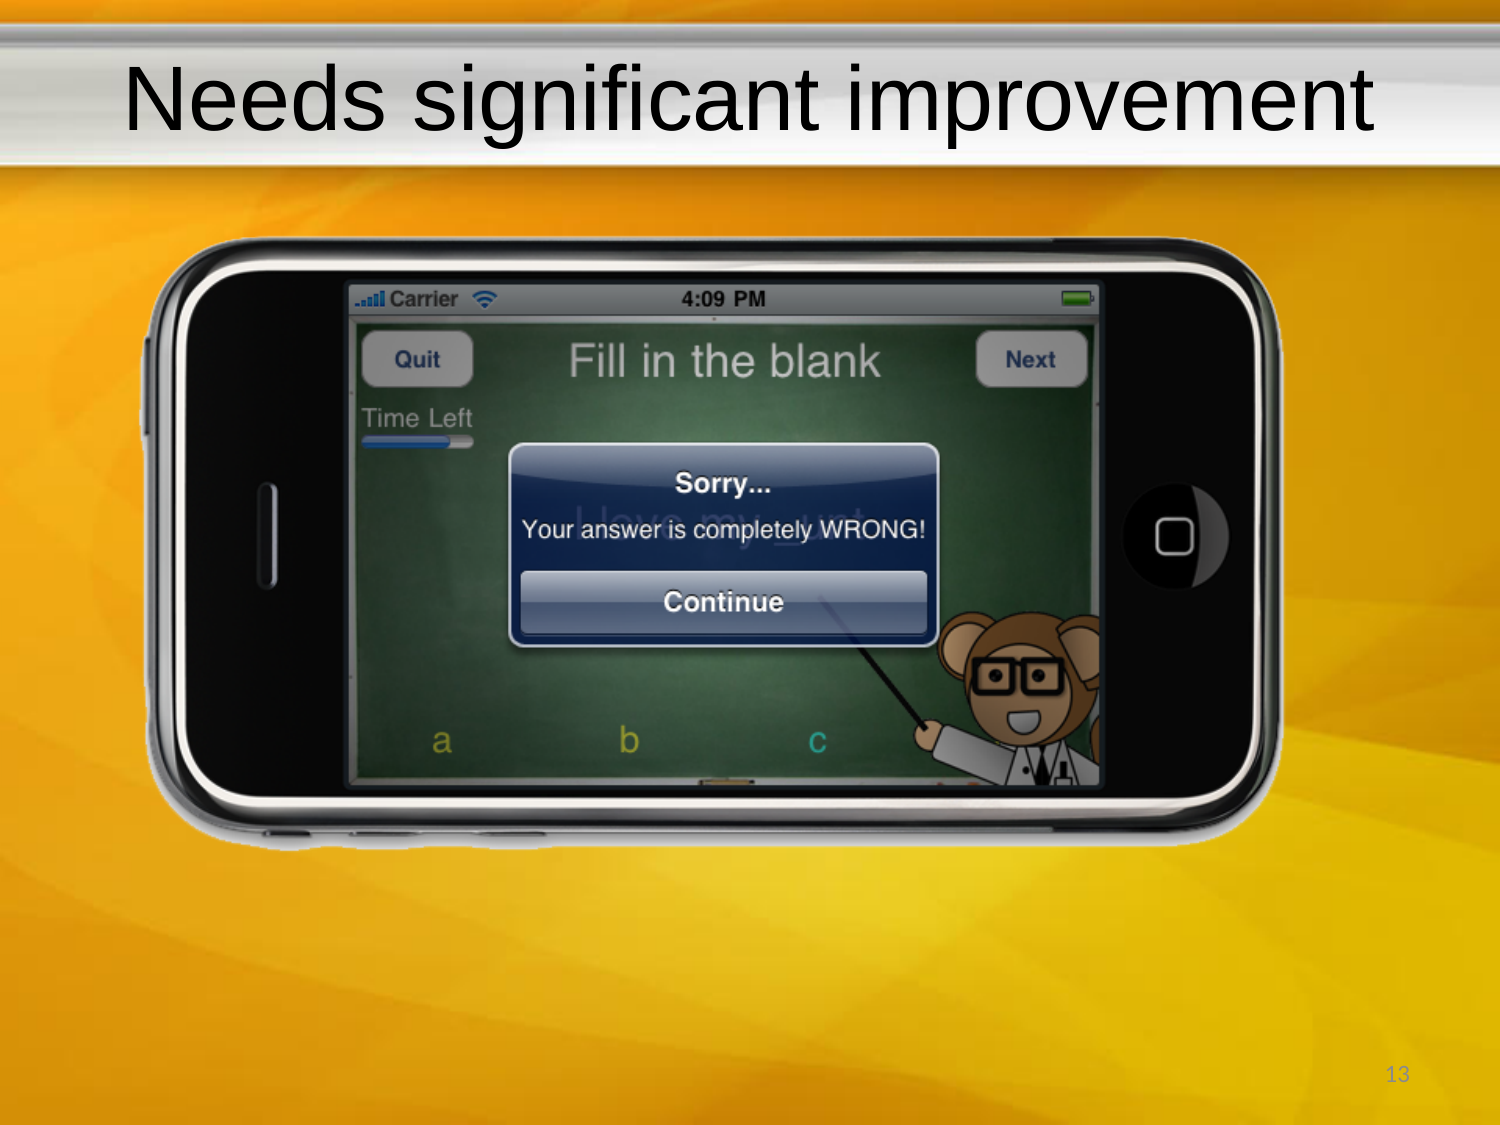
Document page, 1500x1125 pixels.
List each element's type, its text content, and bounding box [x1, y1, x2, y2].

picture [0, 0, 1500, 1125]
title Needs significant improvement [75, 0, 1425, 188]
slide_number 13 [1074, 1042, 1425, 1103]
